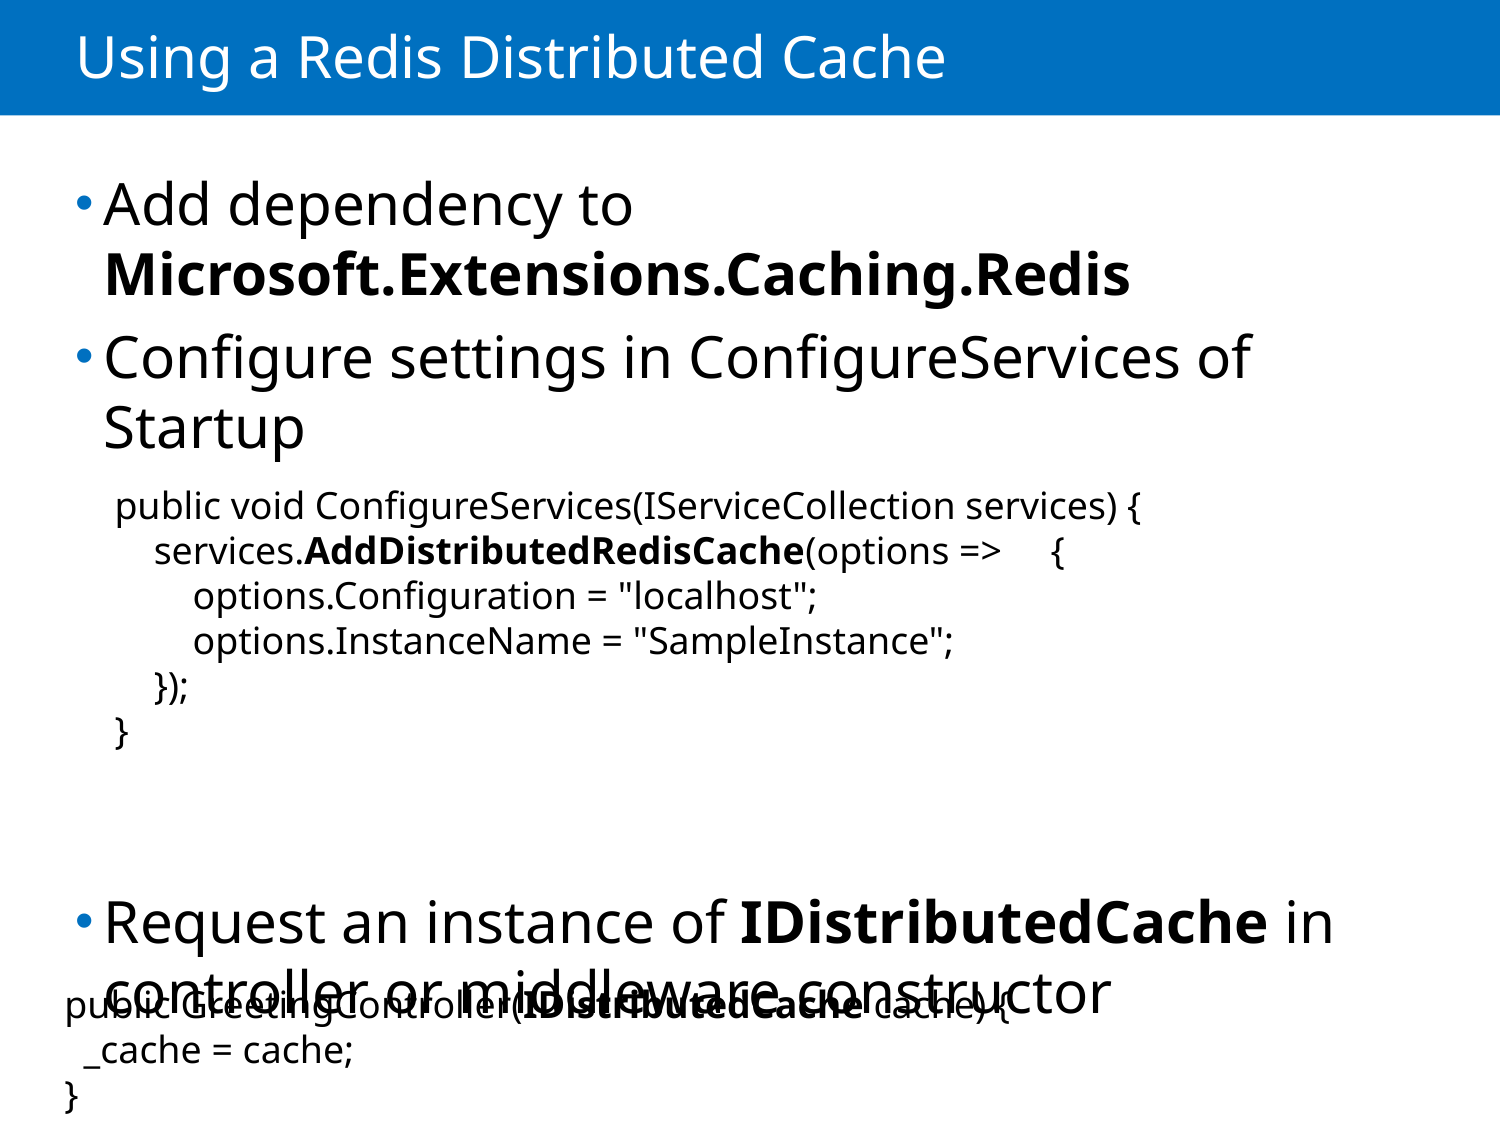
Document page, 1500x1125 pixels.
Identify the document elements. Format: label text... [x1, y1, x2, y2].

text_box public GreetingController(IDistributedCache cache) { _cache = cache; } [49, 973, 1408, 1124]
list Add dependency to Microsoft.Extensions.Caching.Redis Configure settings in ConfigureServices of Startup Request an instance of IDistributedCache in controller or middleware constructor [74, 167, 1408, 973]
text_box public void ConfigureServices(IServiceCollection services) { services.AddDistributedRedisCache(options => { options.Configuration = "localhost"; options.InstanceName = "SampleInstance"; }); } [99, 474, 1438, 760]
title Using a Redis Distributed Cache [75, 0, 1351, 122]
